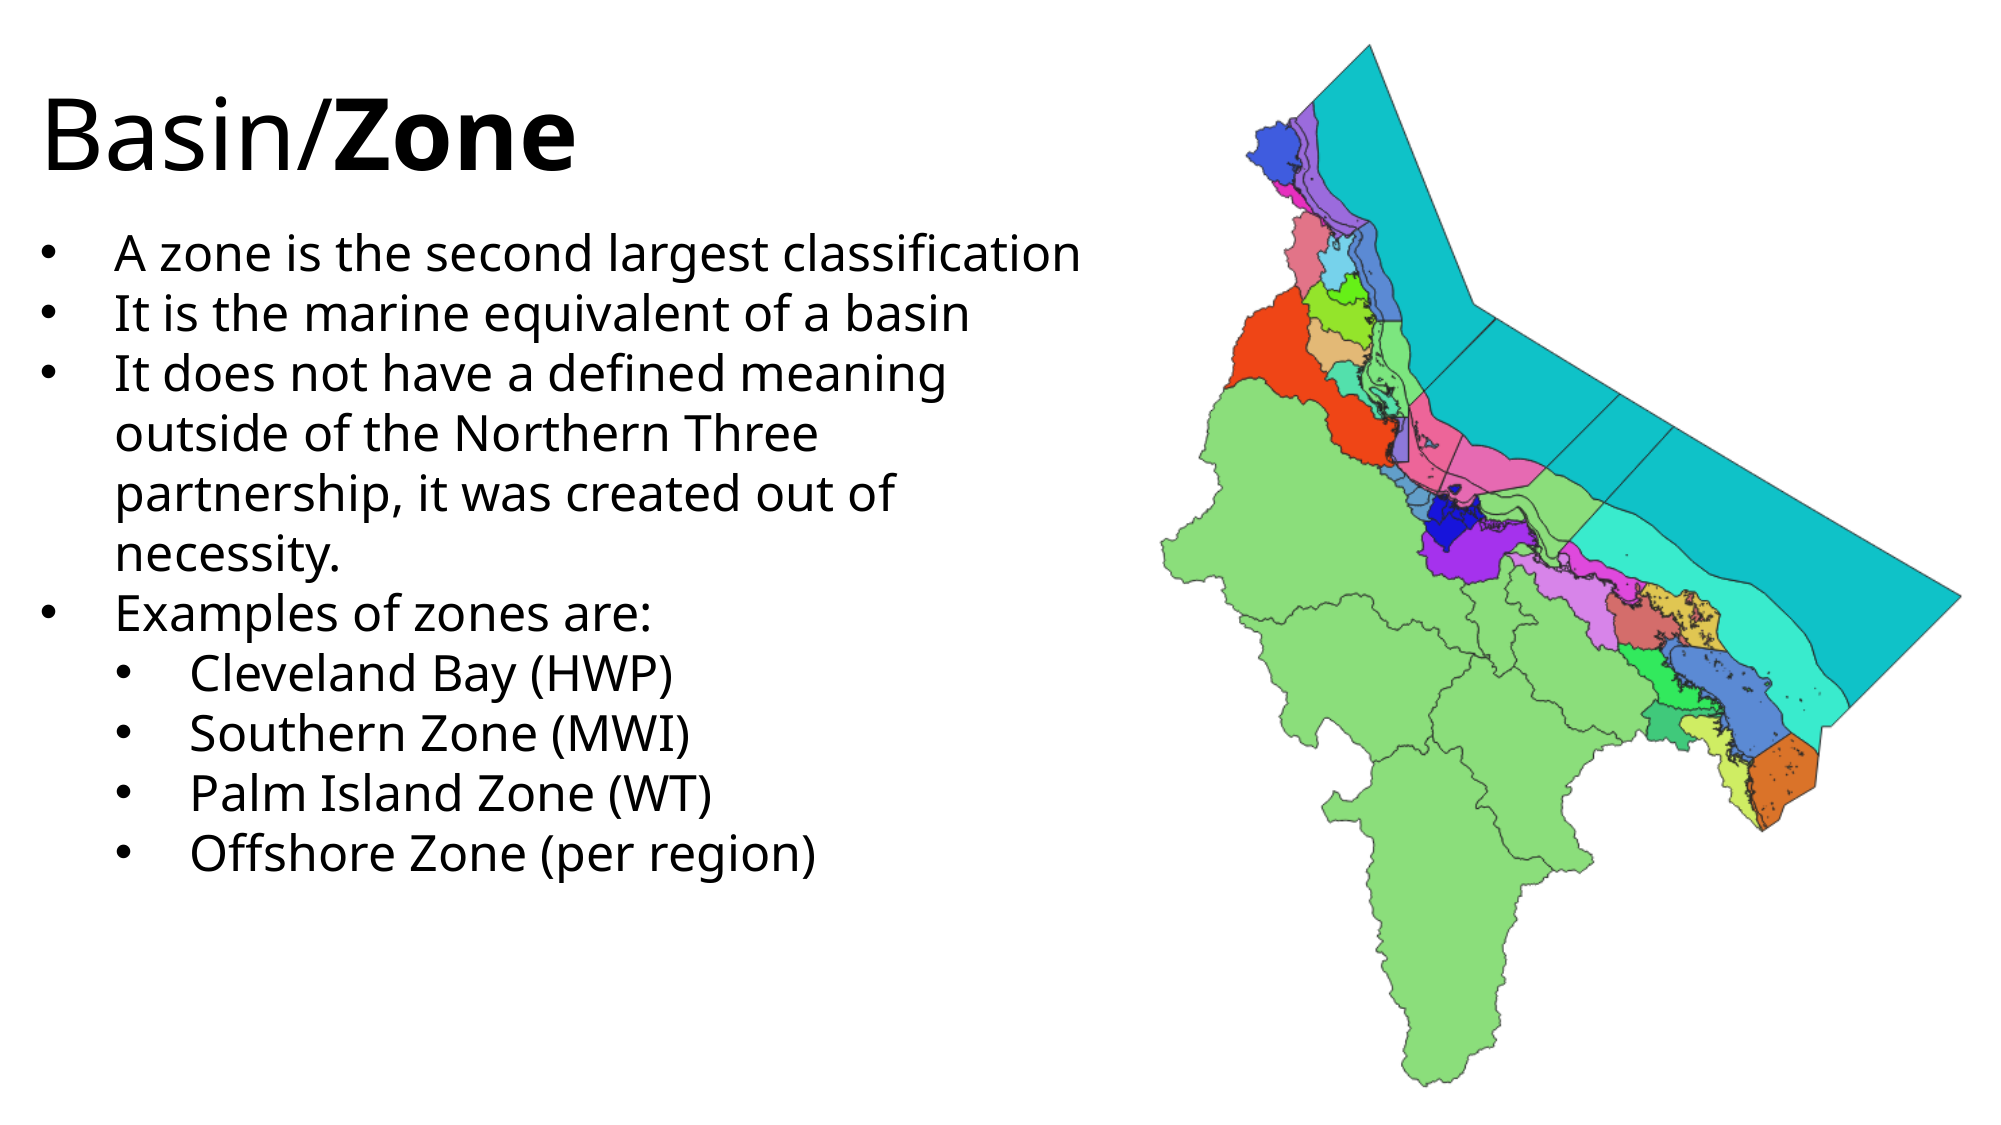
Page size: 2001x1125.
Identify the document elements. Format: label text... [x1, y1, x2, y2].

text_box Basin/Zone [25, 62, 1153, 198]
text_box A zone is the second largest classification It is the marine equivalent of a basin It does not have a defined meaning outside of the Northern Three partnership, it was created out of necessity. Examples of zones are: Cleveland Bay (HWP) Southern Zone (MWI) Palm Island Zone (WT) Offshore Zone (per region) [25, 213, 1108, 1009]
picture [1153, 30, 1976, 1094]
